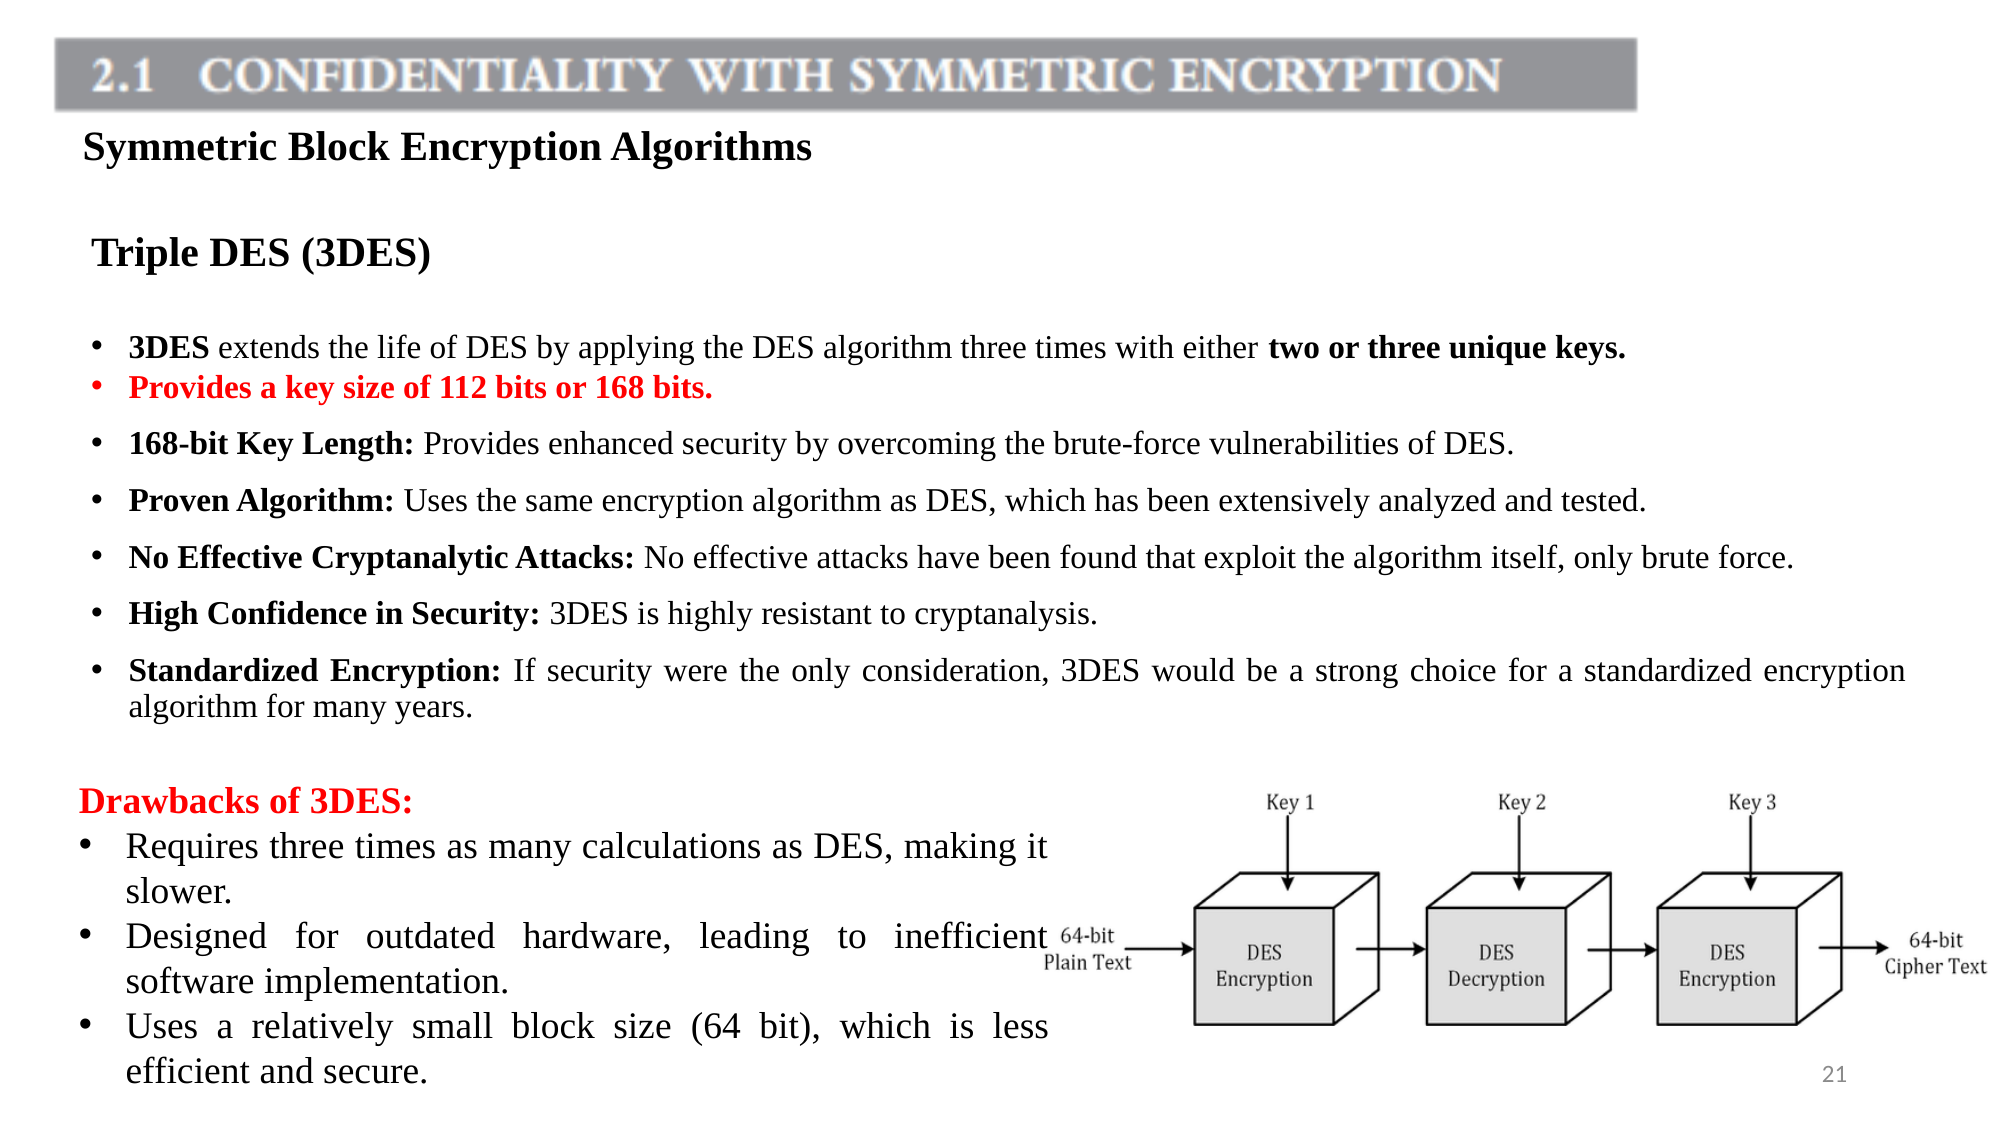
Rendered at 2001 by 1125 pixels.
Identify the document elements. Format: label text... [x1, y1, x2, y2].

slide_number 21 [1412, 1042, 1863, 1103]
picture [1030, 782, 2000, 1026]
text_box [35, 33, 1653, 198]
text_box Drawbacks of 3DES: Requires three times as many calculations as DES, making it slower. Designed for outdated hardware, leading to inefficient software implementation. Uses a relatively small block size (64 bit), which is less efficient and secure. [64, 768, 1064, 1098]
text_box Triple DES (3DES) 3DES extends the life of DES by applying the DES algorithm three times with either two or three unique keys. Provides a key size of 112 bits or 168 bits. 168-bit Key Length: Provides enhanced security by overcoming the brute-force vulnerabilities of DES. Proven Algorithm: Uses the same encryption algorithm as DES, which has been extensively analyzed and tested. No Effective Cryptanalytic Attacks: No effective attacks have been found that exploit the algorithm itself, only brute force. High Confidence in Security: 3DES is highly resistant to cryptanalysis. Standardized Encryption: If security were the only consideration, 3DES would be a strong choice for a standardized encryption algorithm for many years. [76, 217, 1924, 773]
